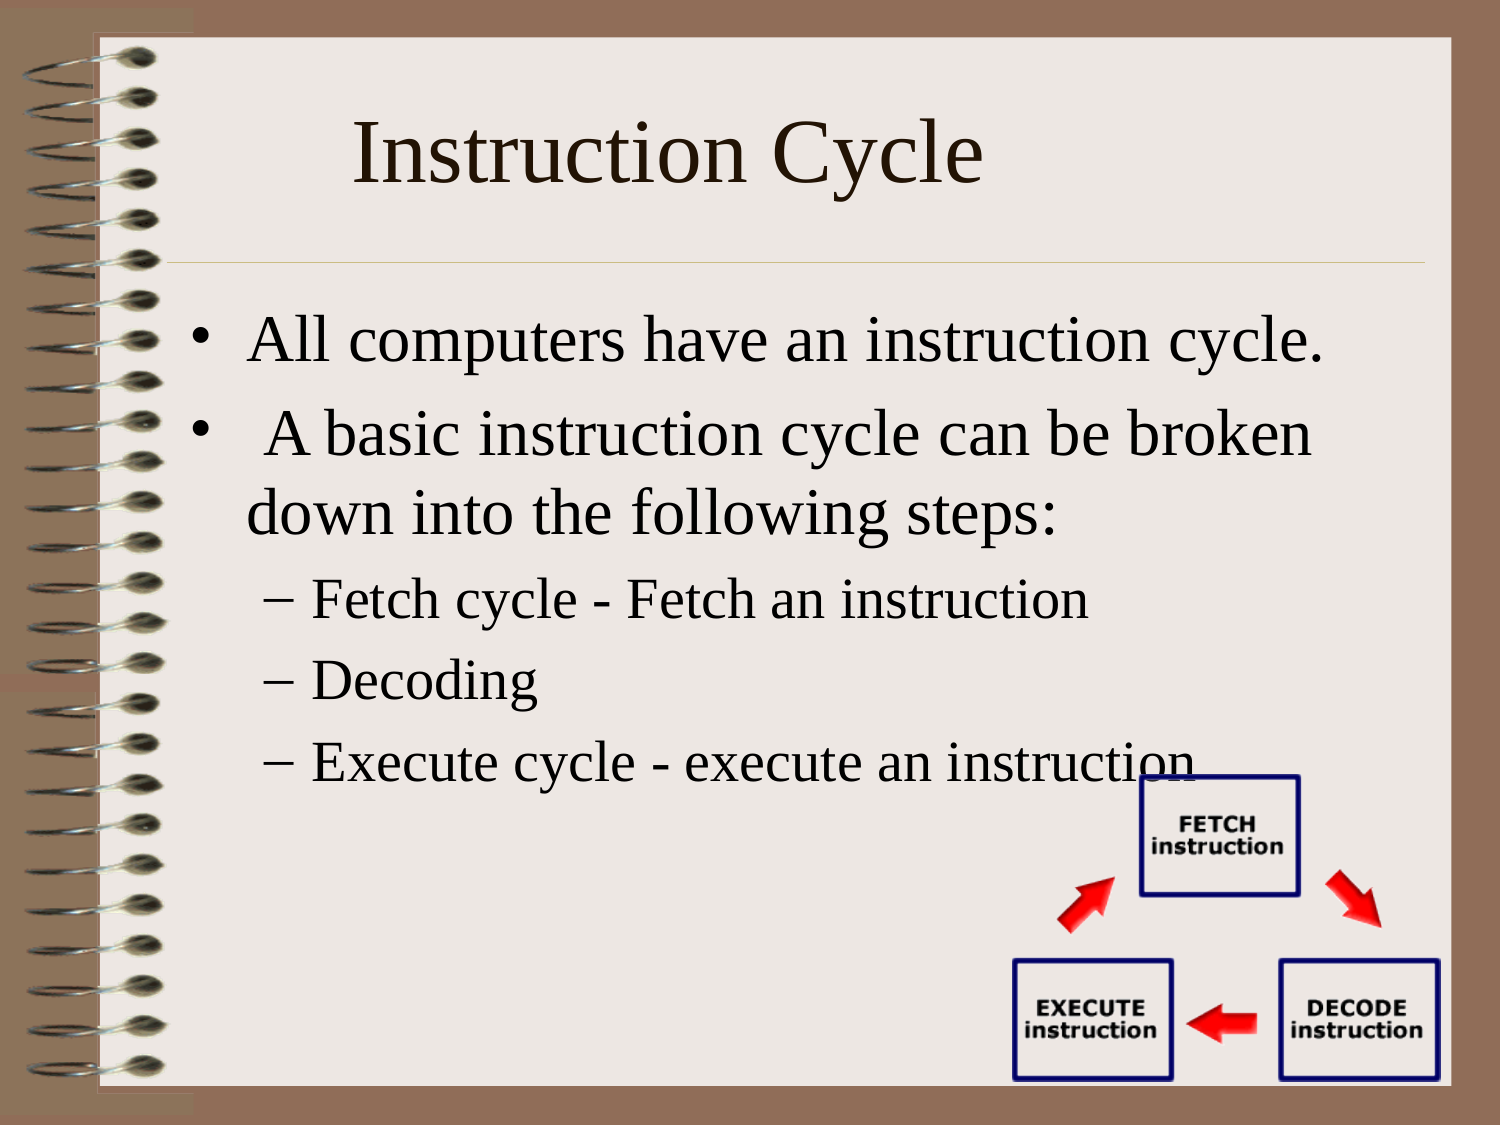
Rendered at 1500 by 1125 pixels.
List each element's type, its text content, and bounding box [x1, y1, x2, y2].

picture [1012, 774, 1441, 1082]
title Instruction Cycle [75, 52, 1263, 241]
picture [0, 8, 194, 674]
picture [0, 692, 194, 1115]
list All computers have an instruction cycle. A basic instruction cycle can be broken down into the following steps: Fetch cycle - Fetch an instruction Decoding Execute cycle - execute an instruction [174, 287, 1425, 963]
